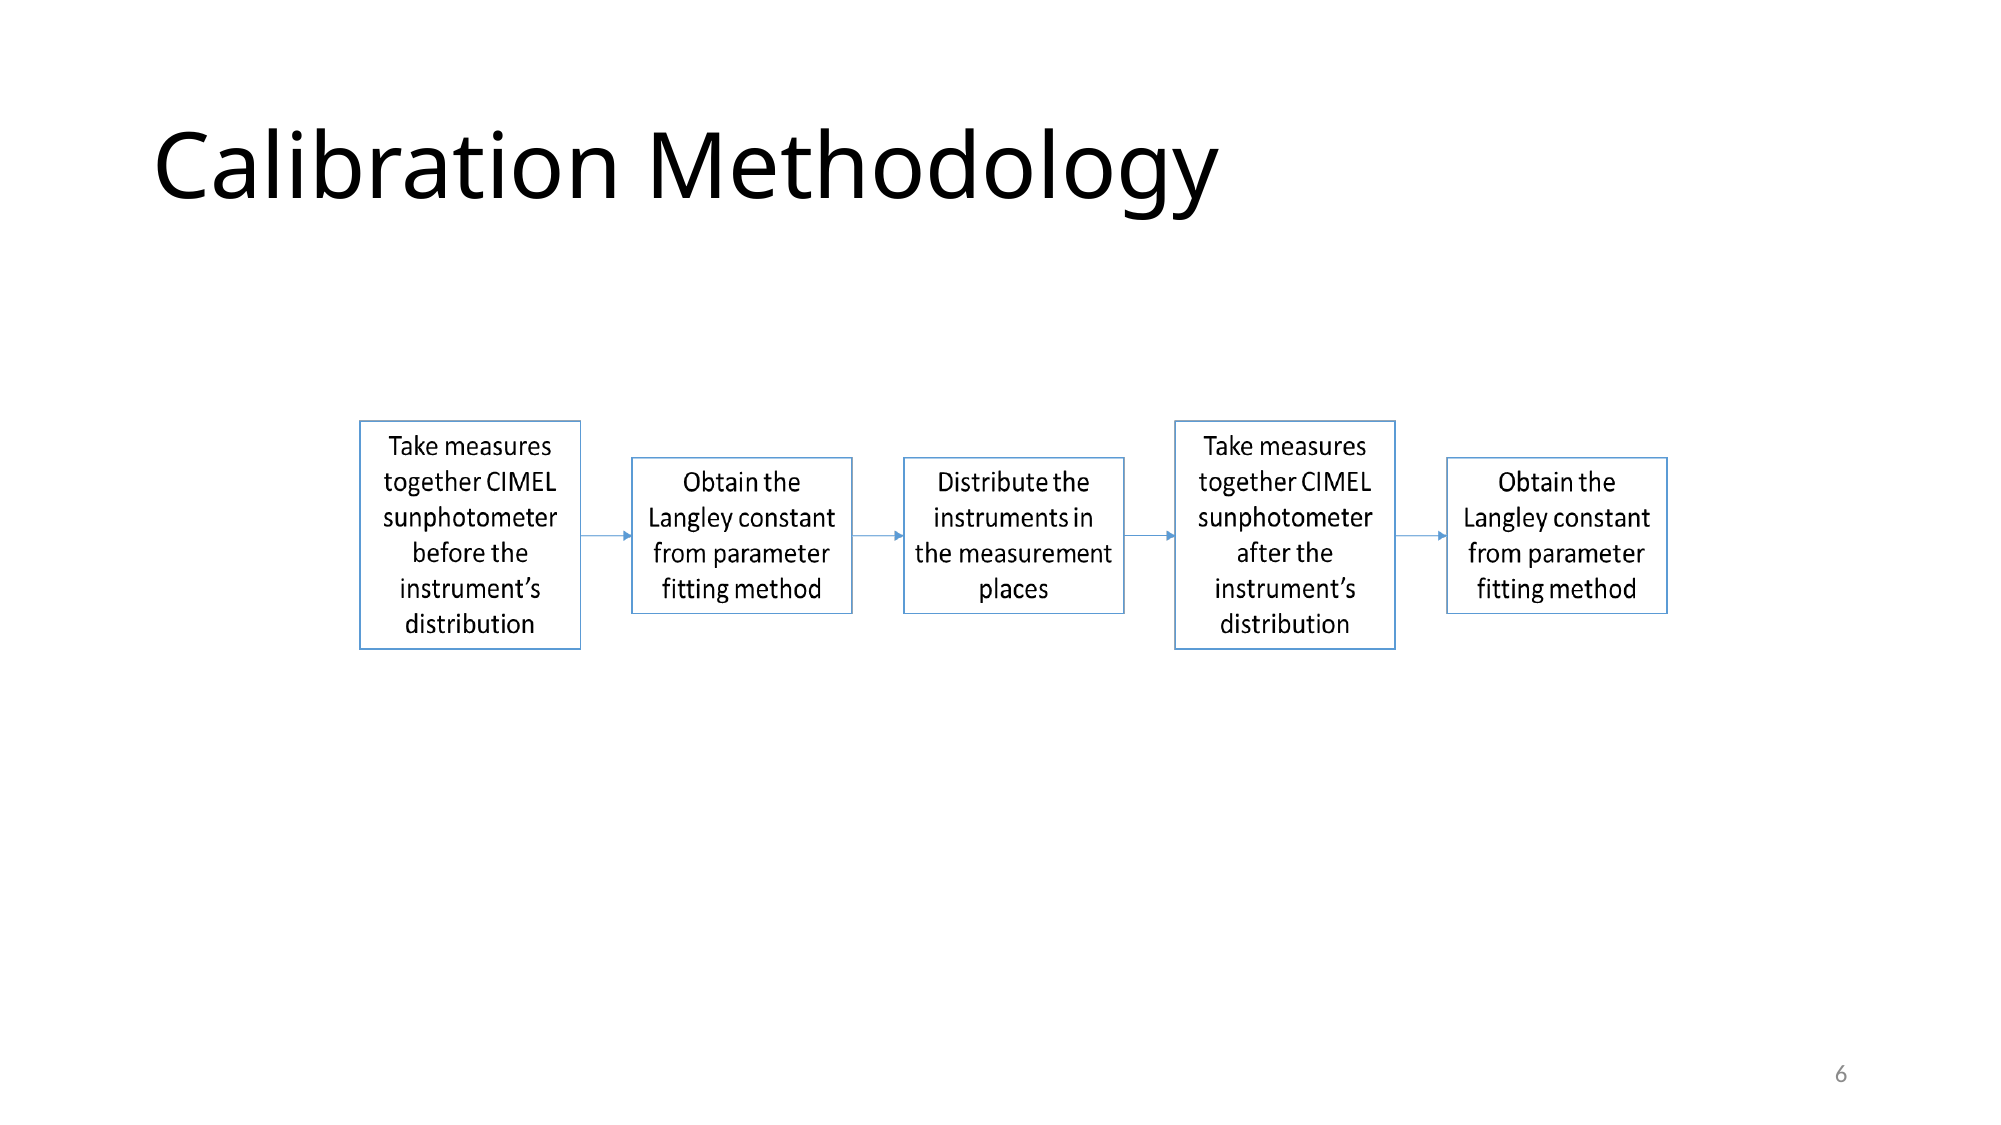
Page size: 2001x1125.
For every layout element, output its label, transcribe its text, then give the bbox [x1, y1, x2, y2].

title Calibration Methodology [137, 59, 1863, 278]
slide_number 6 [1412, 1042, 1863, 1103]
picture [359, 417, 1671, 659]
